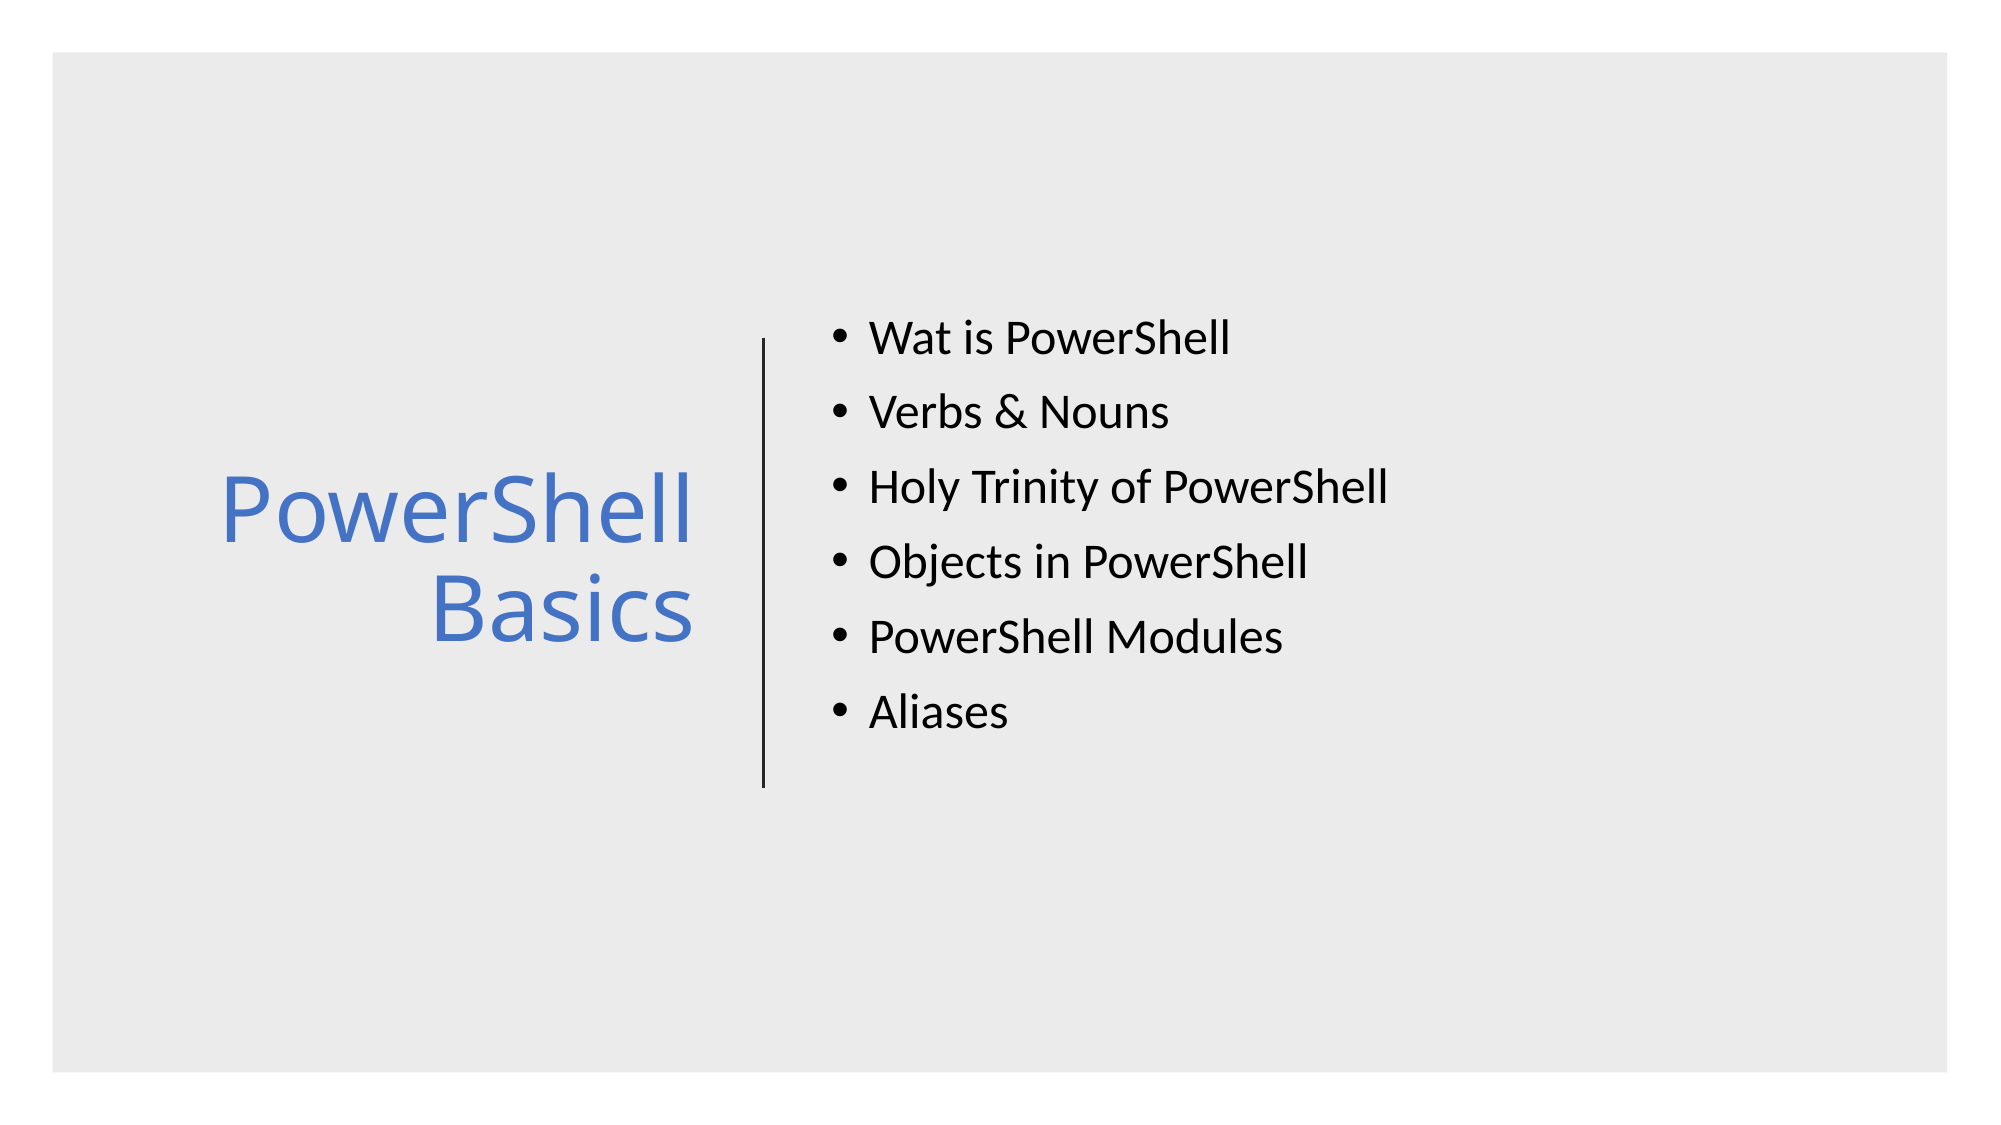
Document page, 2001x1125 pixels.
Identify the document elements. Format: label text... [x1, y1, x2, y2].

title PowerShell Basics [137, 158, 711, 967]
list Wat is PowerShell Verbs & Nouns Holy Trinity of PowerShell Objects in PowerShell PowerShell Modules Aliases [816, 158, 1863, 967]
text_box [52, 51, 1948, 1073]
